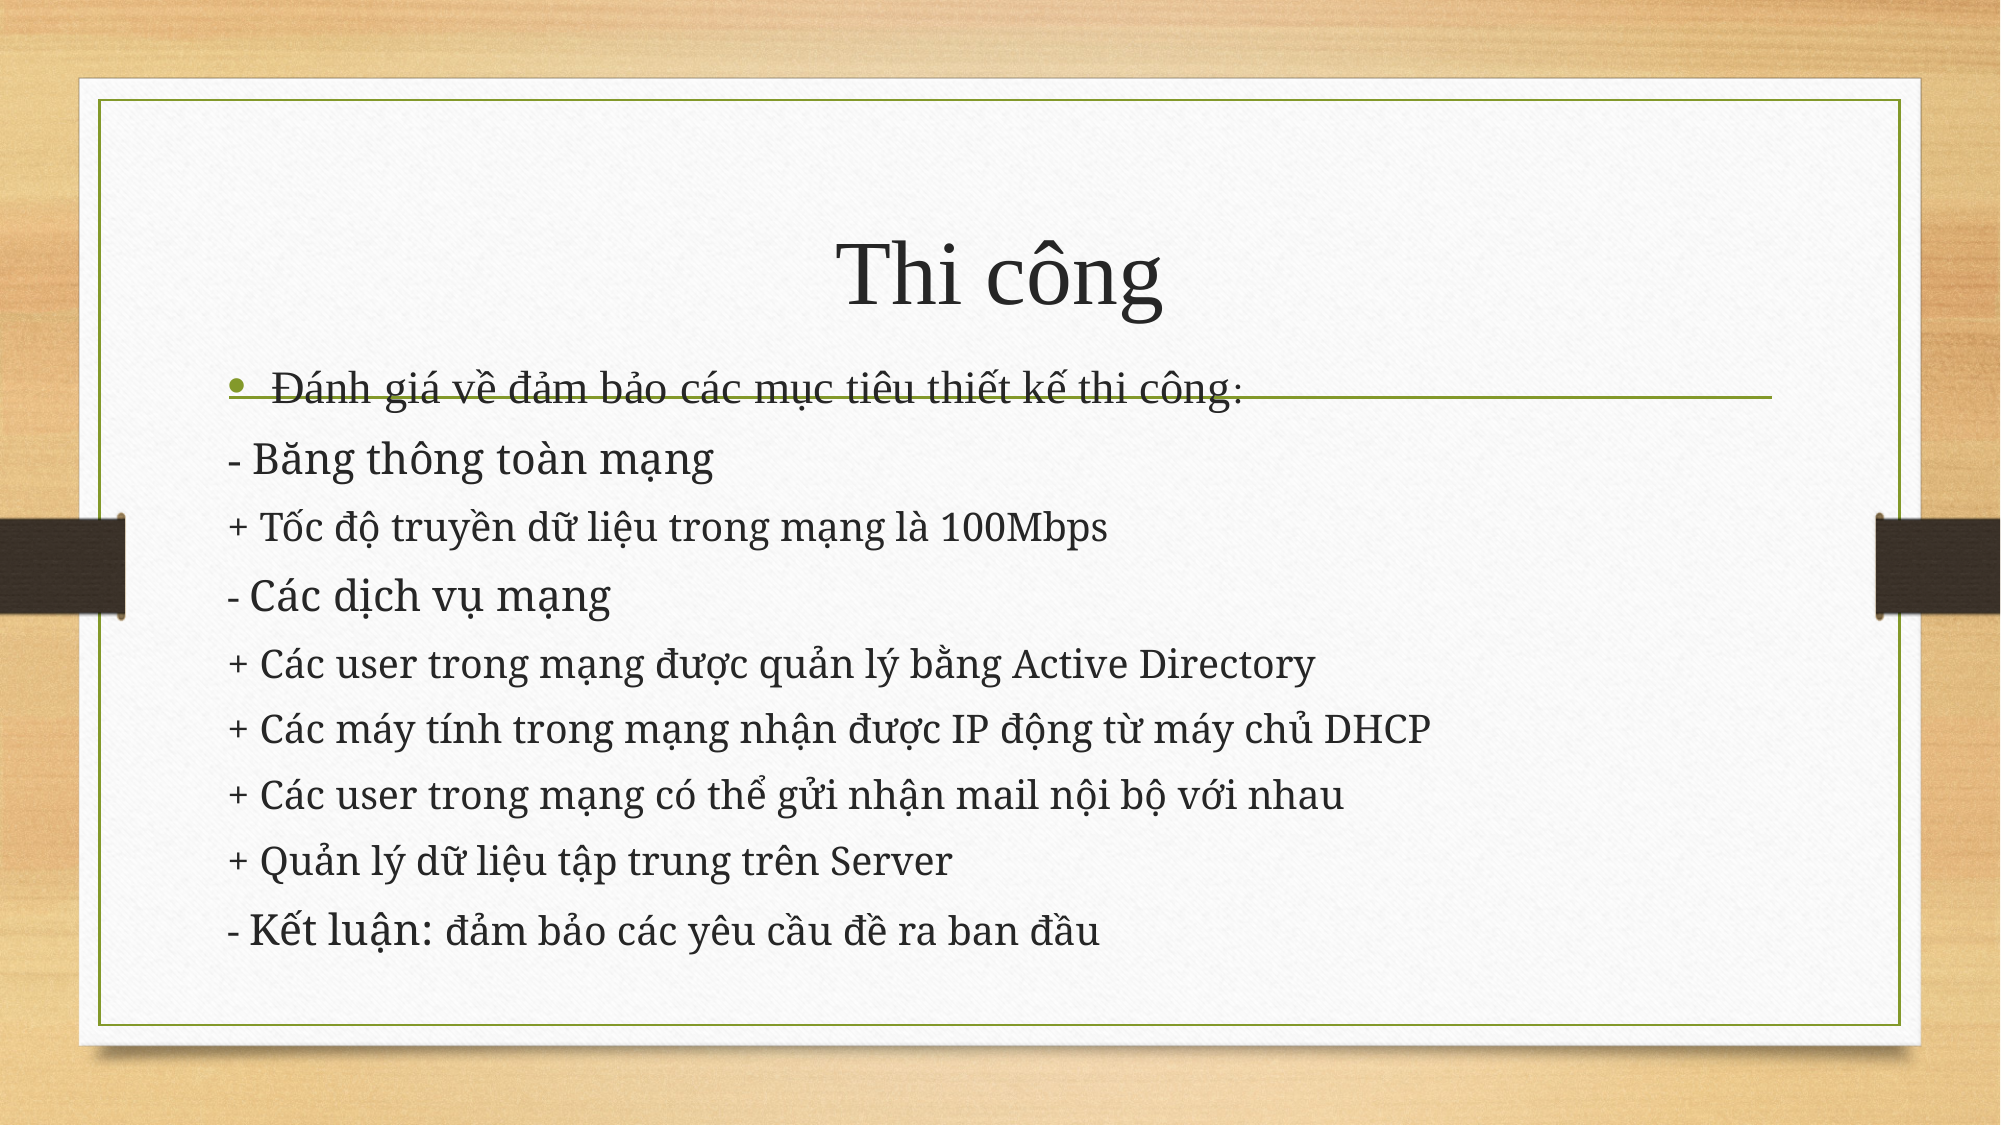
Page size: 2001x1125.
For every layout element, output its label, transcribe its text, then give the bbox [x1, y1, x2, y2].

picture [0, 0, 2001, 1125]
list Đánh giá về đảm bảo các mục tiêu thiết kế thi công: - Băng thông toàn mạng + Tốc độ truyền dữ liệu trong mạng là 100Mbps - Các dịch vụ mạng + Các user trong mạng được quản lý bằng Active Directory + Các máy tính trong mạng nhận được IP động từ máy chủ DHCP + Các user trong mạng có thể gửi nhận mail nội bộ với nhau + Quản lý dữ liệu tập trung trên Server - Kết luận: đảm bảo các yêu cầu đề ra ban đầu [212, 349, 1788, 964]
title Thi công [212, 161, 1788, 349]
